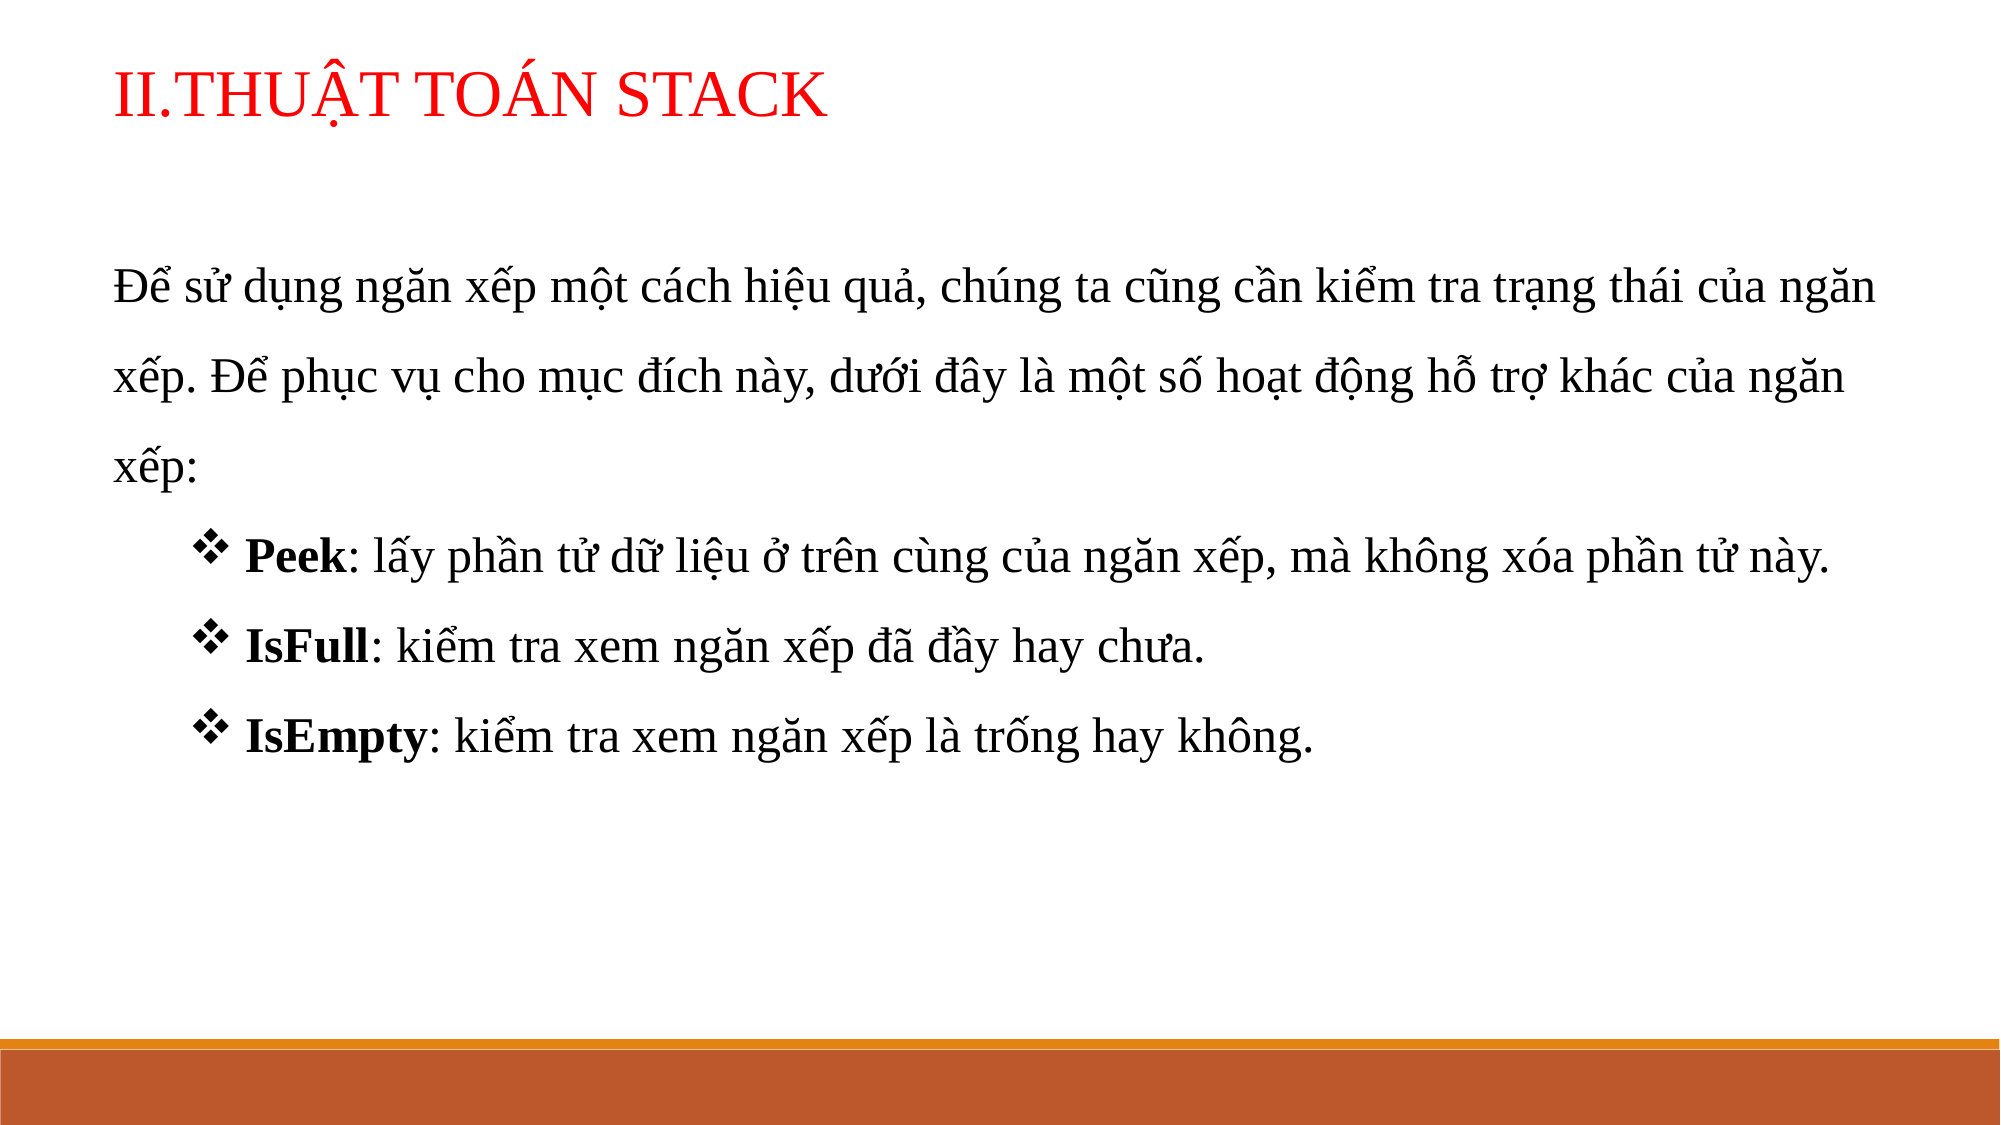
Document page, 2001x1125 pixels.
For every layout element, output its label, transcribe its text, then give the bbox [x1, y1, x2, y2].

text_box Để sử dụng ngăn xếp một cách hiệu quả, chúng ta cũng cần kiểm tra trạng thái của ngăn xếp. Để phục vụ cho mục đích này, dưới đây là một số hoạt động hỗ trợ khác của ngăn xếp: Peek: lấy phần tử dữ liệu ở trên cùng của ngăn xếp, mà không xóa phần tử này. IsFull: kiểm tra xem ngăn xếp đã đầy hay chưa. IsEmpty: kiểm tra xem ngăn xếp là trống hay không. [98, 215, 1901, 861]
text_box II.THUẬT TOÁN STACK [98, 41, 845, 137]
